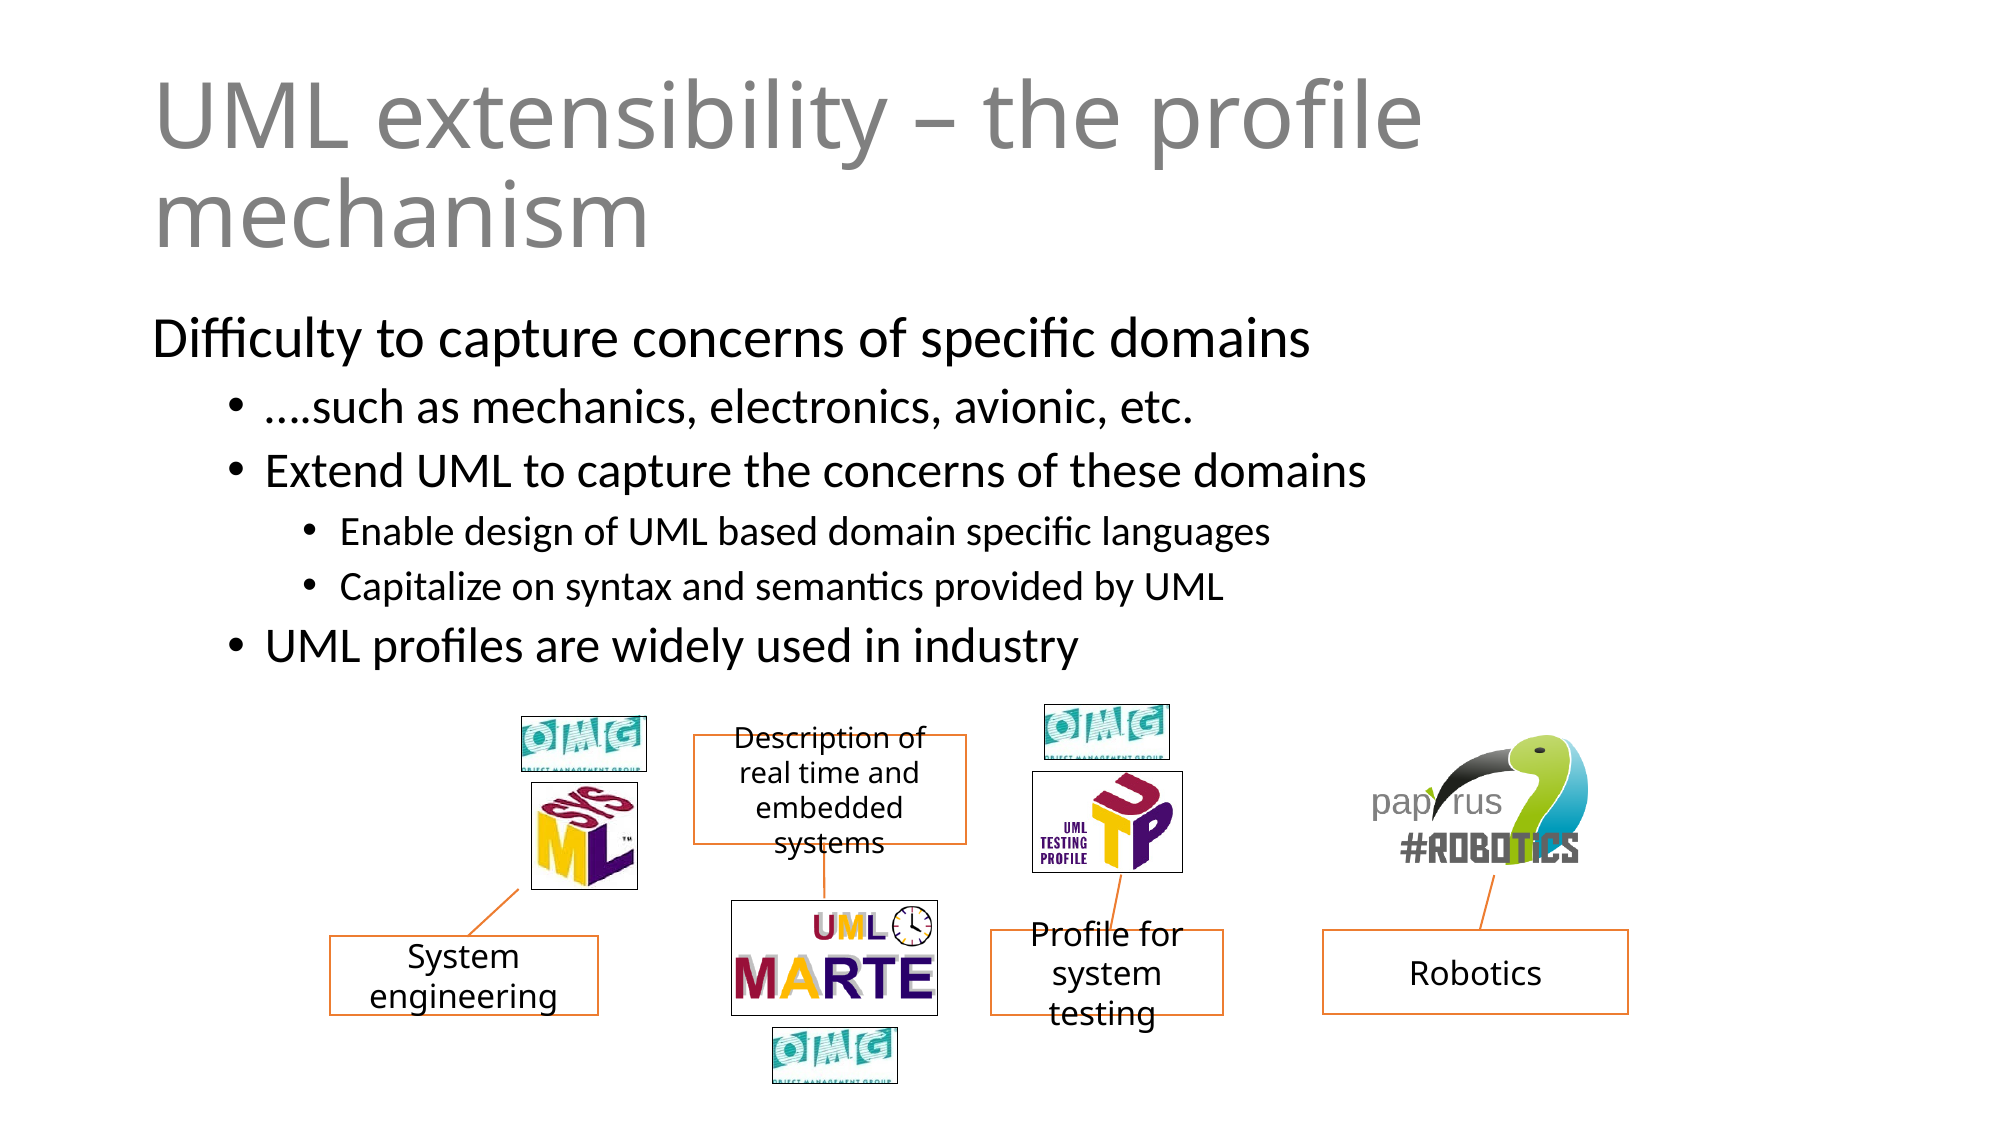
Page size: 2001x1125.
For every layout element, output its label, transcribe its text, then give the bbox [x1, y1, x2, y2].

text_box System engineering [329, 888, 599, 1016]
title UML extensibility – the profile mechanism [137, 59, 1863, 278]
text_box Profile for system testing [990, 874, 1224, 1016]
list Difficulty to capture concerns of specific domains ….such as mechanics, electronics, avionic, etc. Extend UML to capture the concerns of these domains Enable design of UML based domain specific languages Capitalize on syntax and semantics provided by UML UML profiles are widely used in industry [137, 299, 1863, 704]
text_box Description of real time and embedded systems [693, 734, 967, 899]
picture [731, 900, 938, 1016]
text_box Robotics [1322, 874, 1629, 1015]
picture [521, 715, 647, 772]
picture [1044, 704, 1170, 760]
picture [530, 782, 638, 889]
picture [772, 1027, 898, 1084]
picture [1032, 771, 1183, 873]
picture [1372, 735, 1588, 865]
